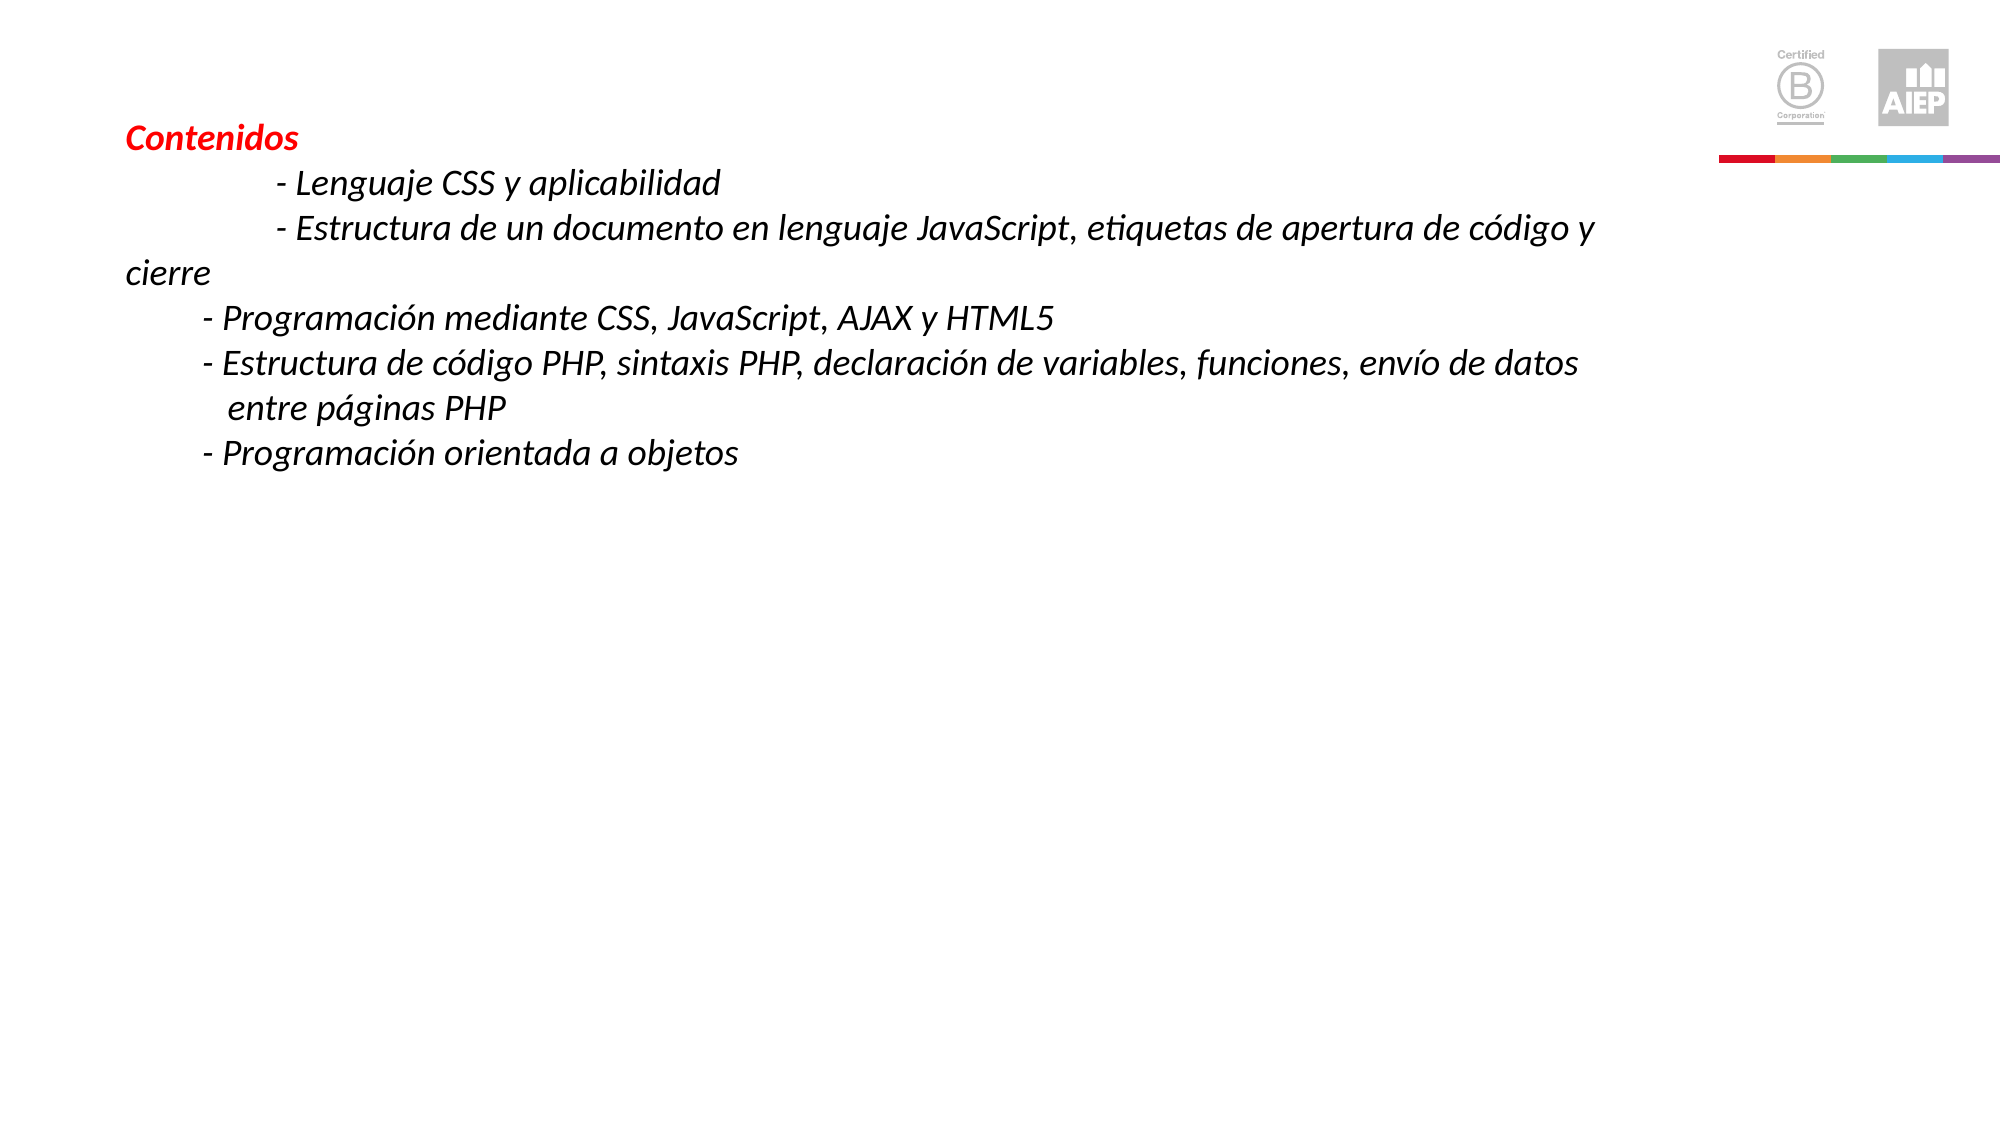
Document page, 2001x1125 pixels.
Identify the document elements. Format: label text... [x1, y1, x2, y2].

text_box Contenidos - Lenguaje CSS y aplicabilidad - Estructura de un documento en lenguaje JavaScript, etiquetas de apertura de código y cierre - Programación mediante CSS, JavaScript, AJAX y HTML5 - Estructura de código PHP, sintaxis PHP, declaración de variables, funciones, envío de datos entre páginas PHP - Programación orientada a objetos [35, 105, 1691, 571]
